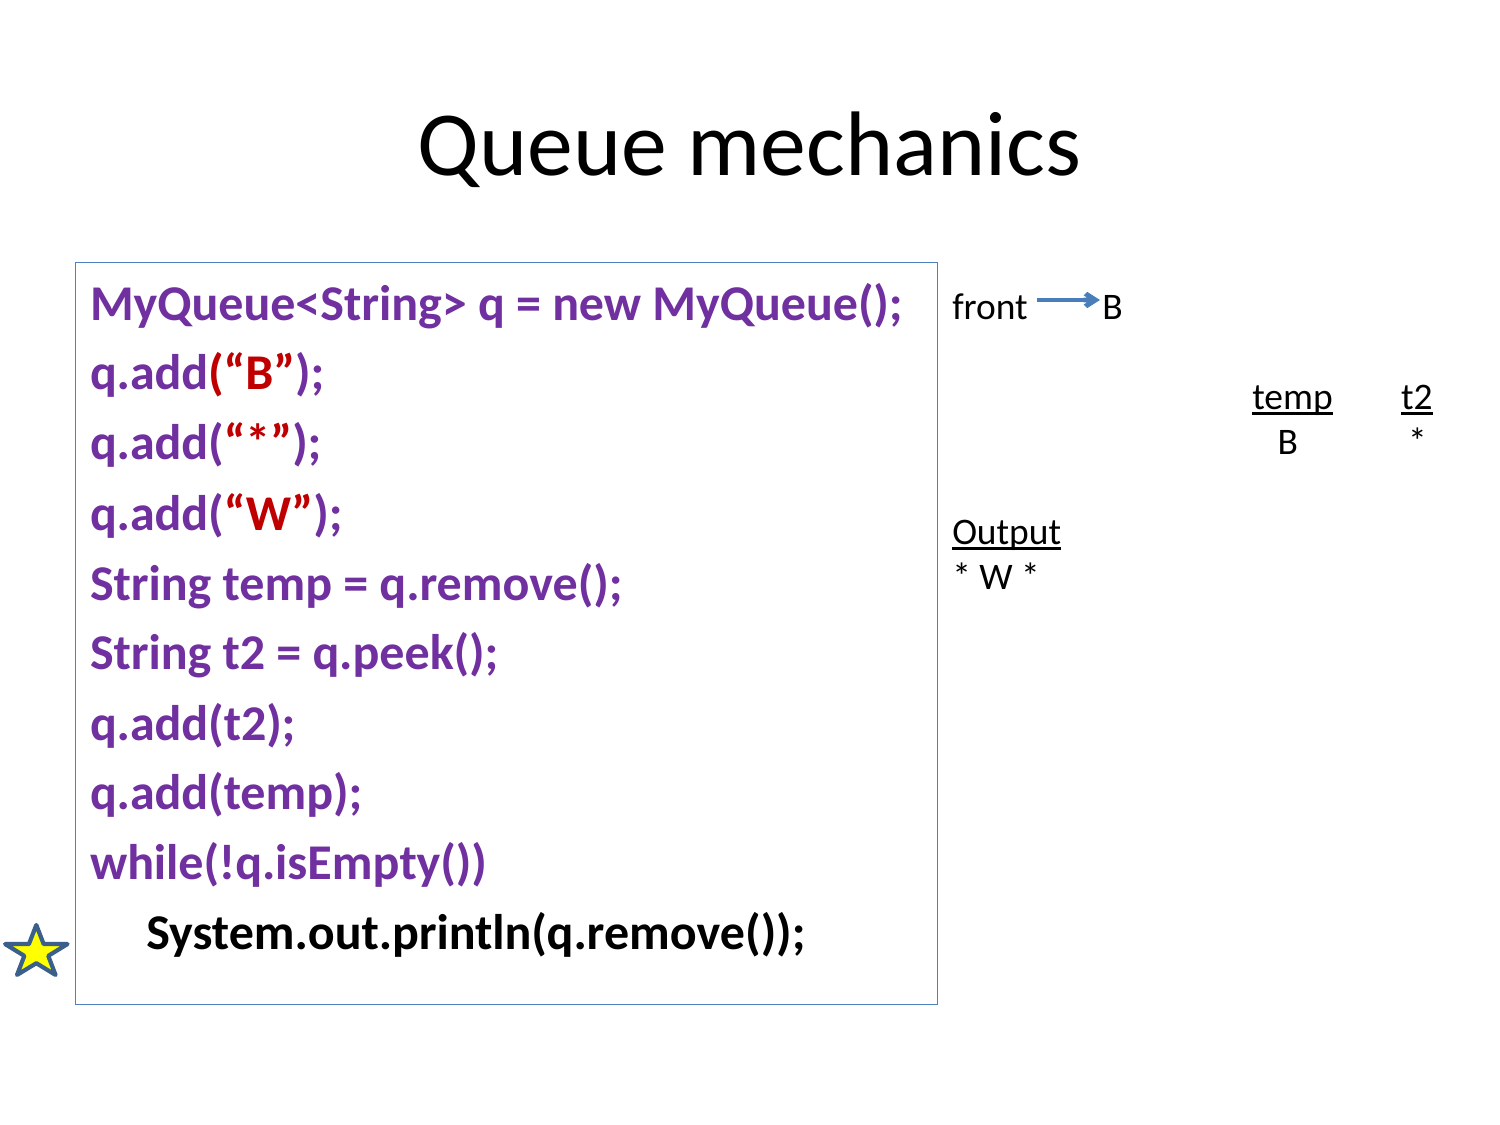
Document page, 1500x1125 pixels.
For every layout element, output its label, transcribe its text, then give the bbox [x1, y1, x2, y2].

text_box front B temp t2 B * Output * W * [937, 274, 1500, 740]
text_box [3, 922, 70, 977]
list MyQueue<String> q = new MyQueue(); q.add(“B”); q.add(“*”); q.add(“W”); String temp = q.remove(); String t2 = q.peek(); q.add(t2); q.add(temp); while(!q.isEmpty()) System.out.println(q.remove()); [75, 262, 938, 1005]
title Queue mechanics [75, 45, 1425, 233]
